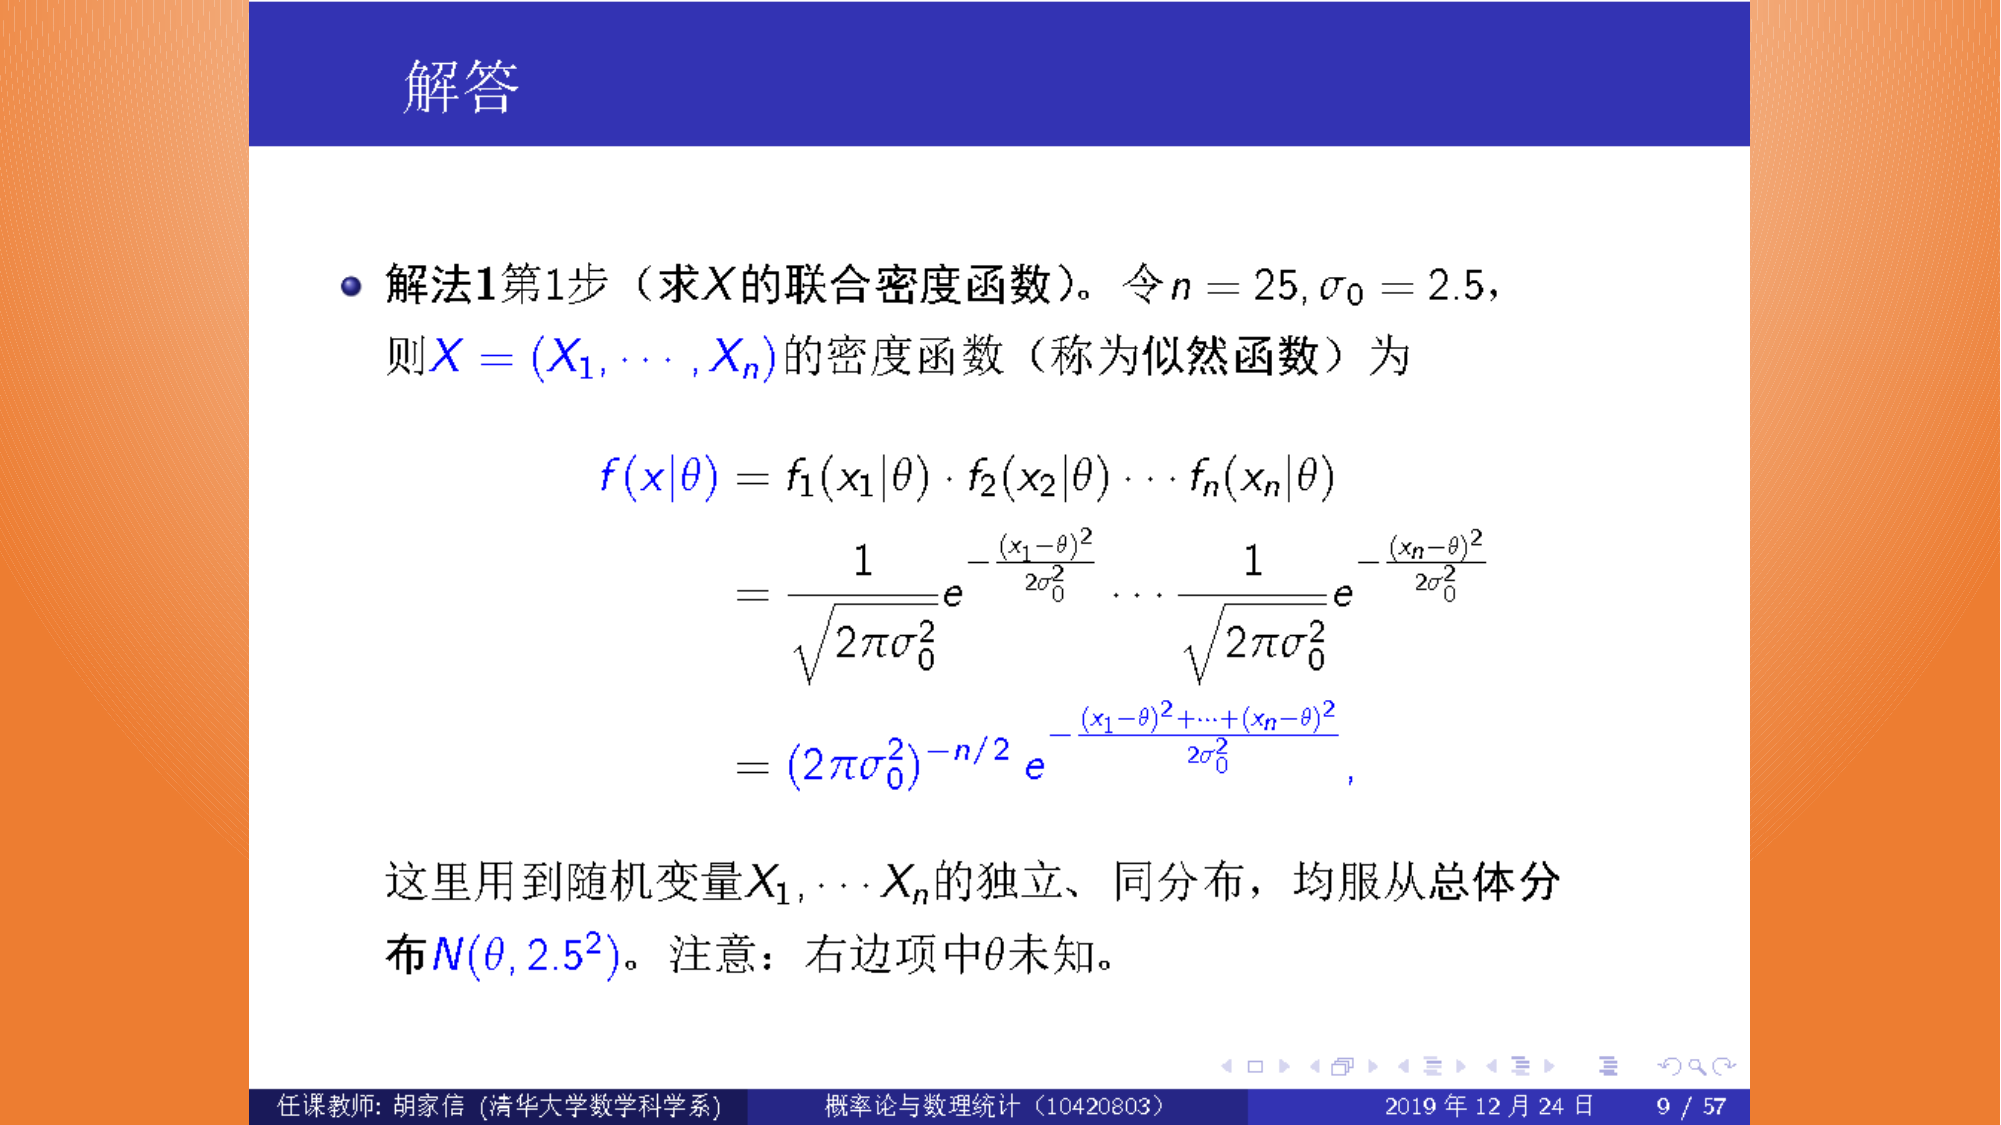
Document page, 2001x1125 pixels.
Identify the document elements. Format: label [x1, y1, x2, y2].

picture [249, 0, 1750, 1125]
